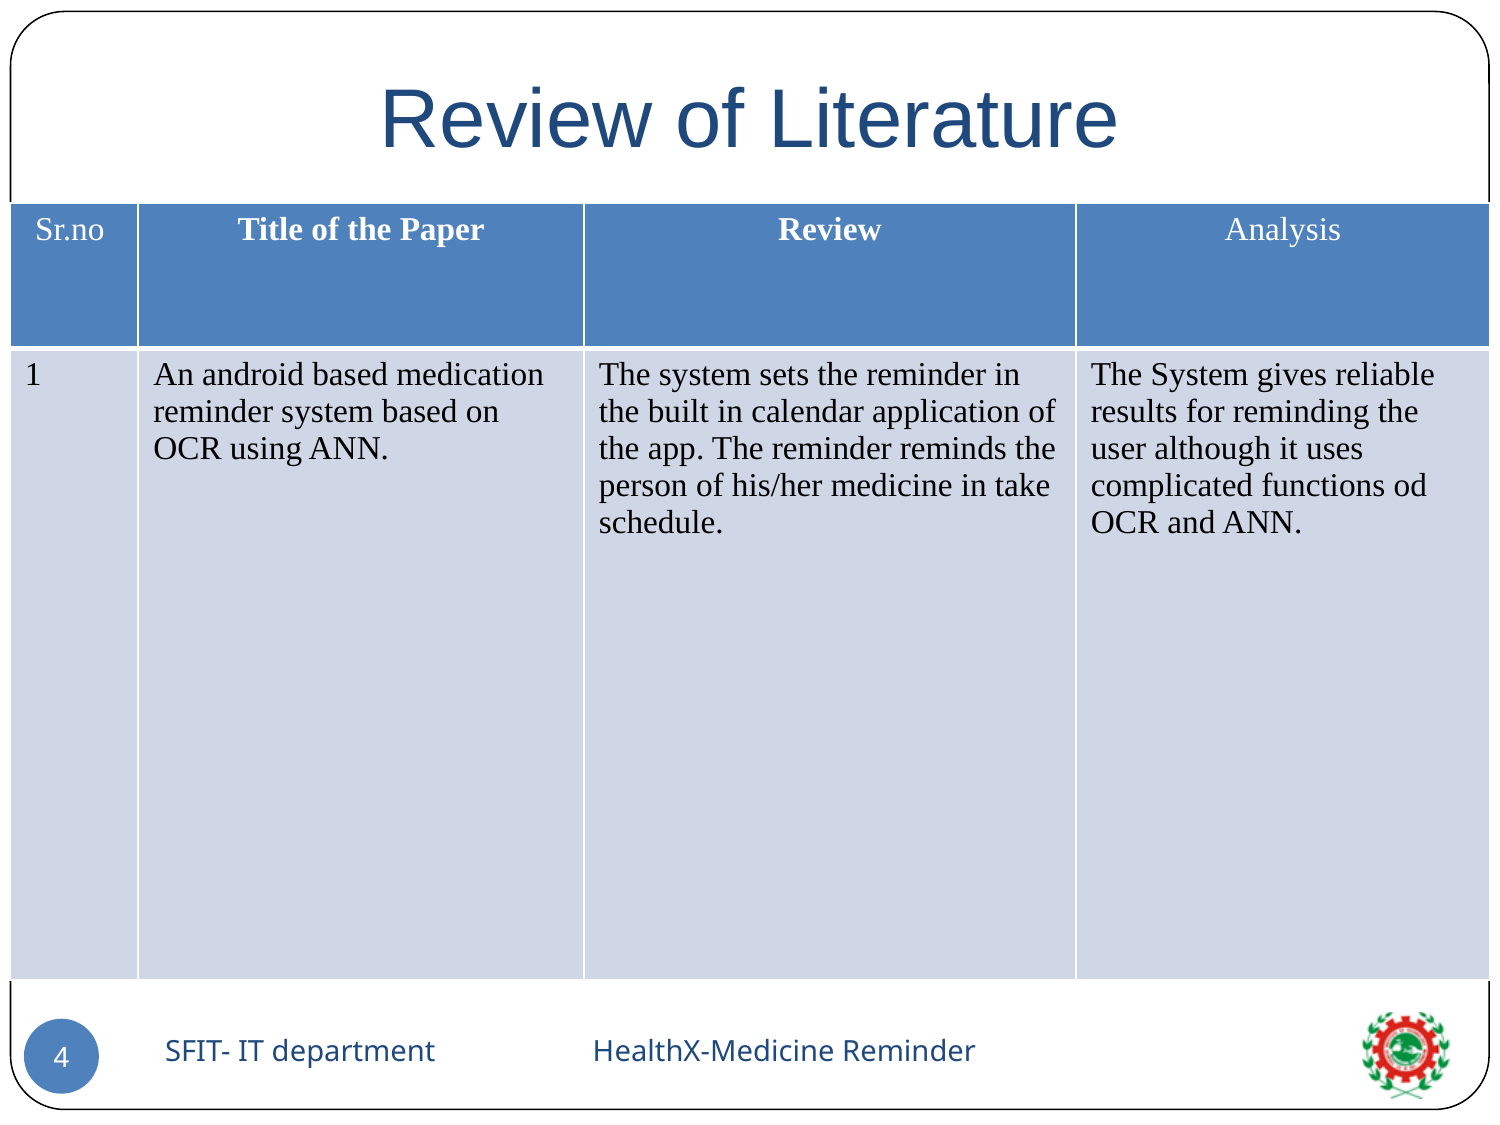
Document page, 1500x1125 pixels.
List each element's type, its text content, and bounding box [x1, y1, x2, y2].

table_header Title of the Paper [139, 204, 583, 346]
table_header Review [585, 204, 1075, 346]
table_header Sr.no [11, 204, 137, 346]
table_header Analysis [1077, 204, 1489, 346]
table_cell The System gives reliable results for reminding the user although it uses complicated functions od OCR and ANN. [1077, 351, 1489, 979]
picture [1362, 1012, 1451, 1099]
title Review of Literature [0, 37, 1500, 179]
table_cell 1 [11, 351, 137, 979]
slide_number 4 [23, 1018, 99, 1094]
footer SFIT- IT department HealthX-Medicine Reminder [150, 1012, 1134, 1088]
table_cell An android based medication reminder system based on OCR using ANN. [139, 351, 583, 979]
table_cell The system sets the reminder in the built in calendar application of the app. The reminder reminds the person of his/her medicine in take schedule. [585, 351, 1075, 979]
